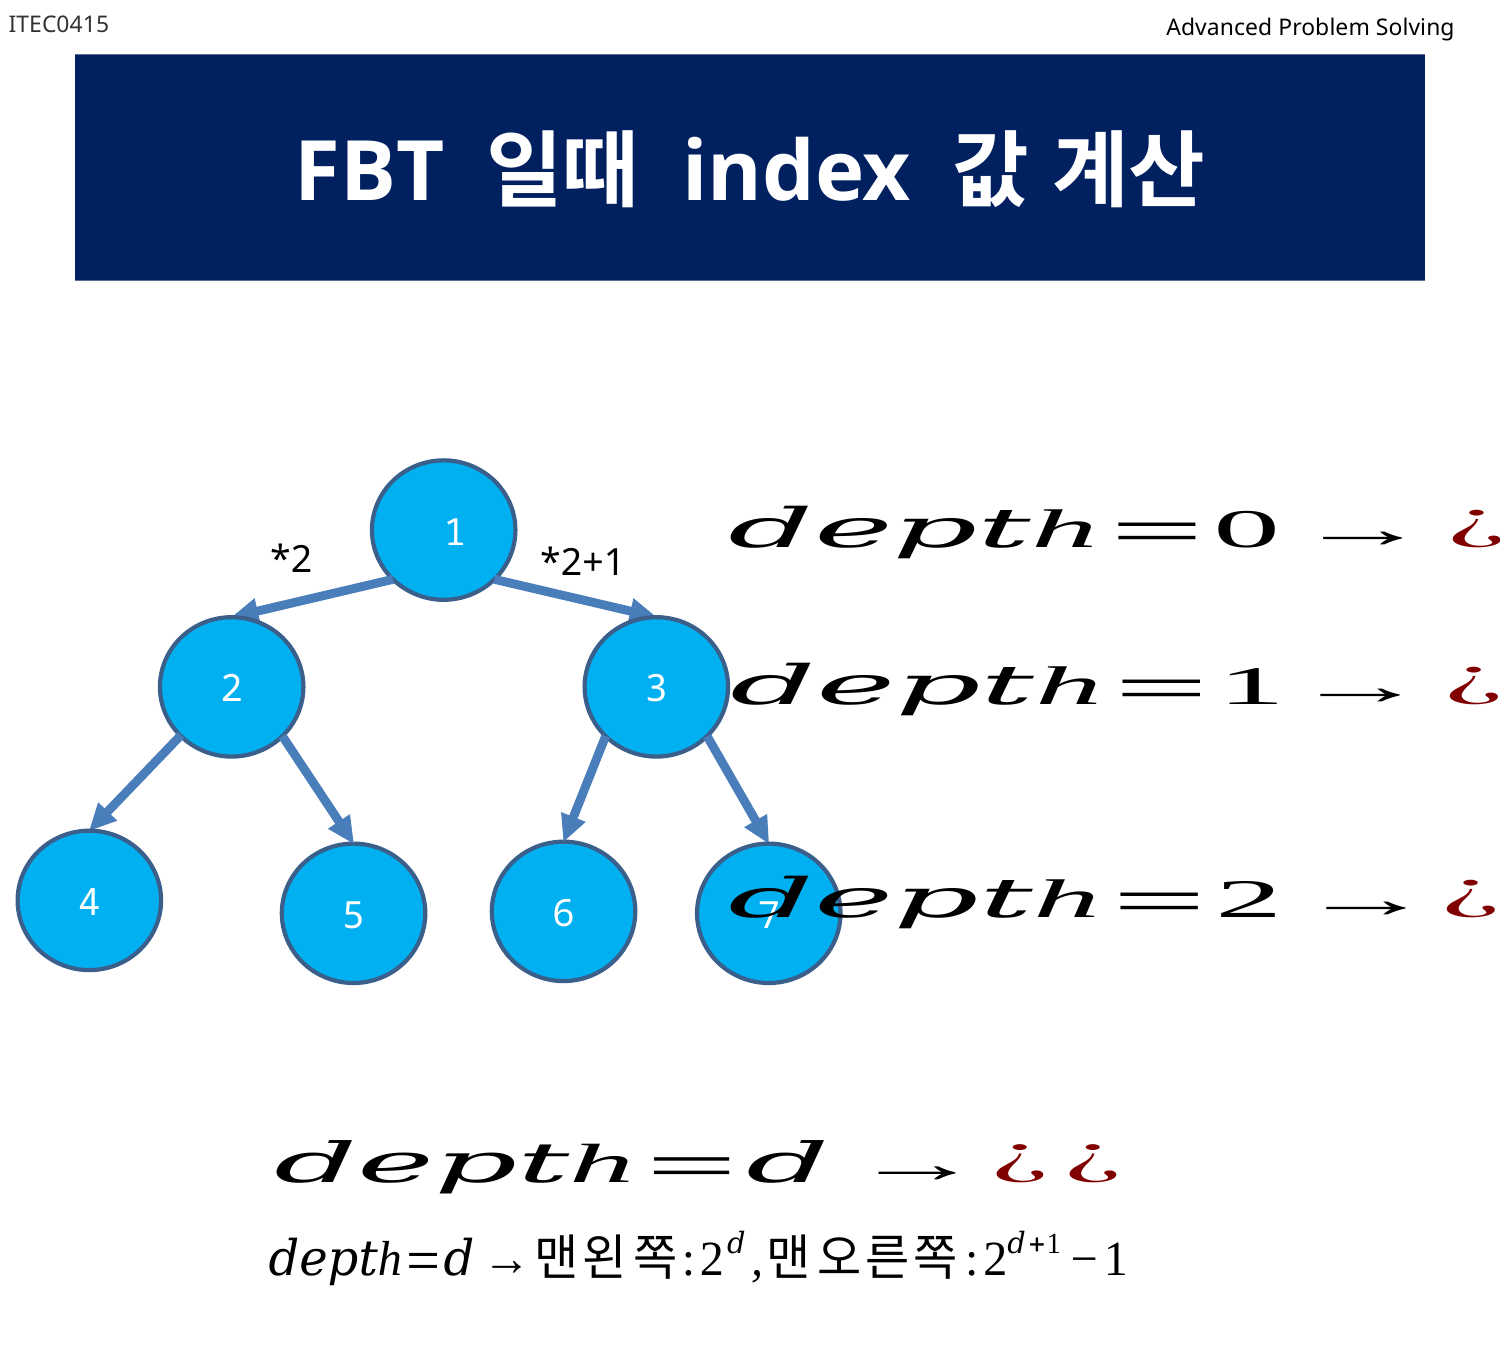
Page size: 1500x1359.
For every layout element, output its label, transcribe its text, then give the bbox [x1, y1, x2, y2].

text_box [17, 460, 841, 984]
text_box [0, 1, 1500, 49]
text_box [282, 735, 354, 844]
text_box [563, 735, 606, 842]
title FBT 일때 index 값 계산 [75, 60, 1425, 281]
